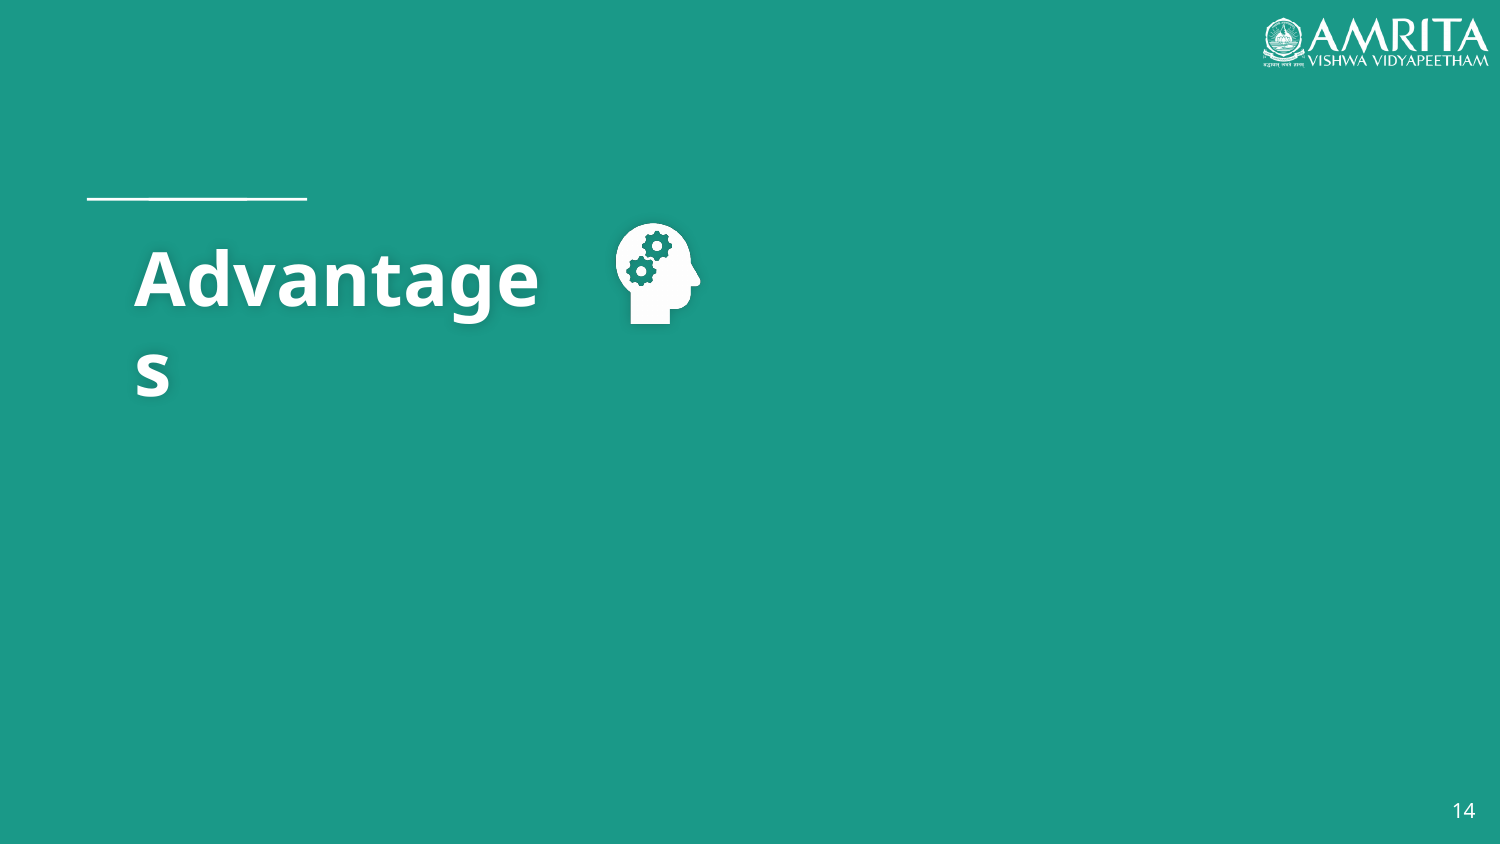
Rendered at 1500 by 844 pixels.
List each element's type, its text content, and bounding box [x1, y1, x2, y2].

slide_number 14 [1400, 779, 1491, 844]
picture [1260, 0, 1491, 87]
picture [598, 216, 718, 336]
title Advantages [119, 216, 585, 381]
